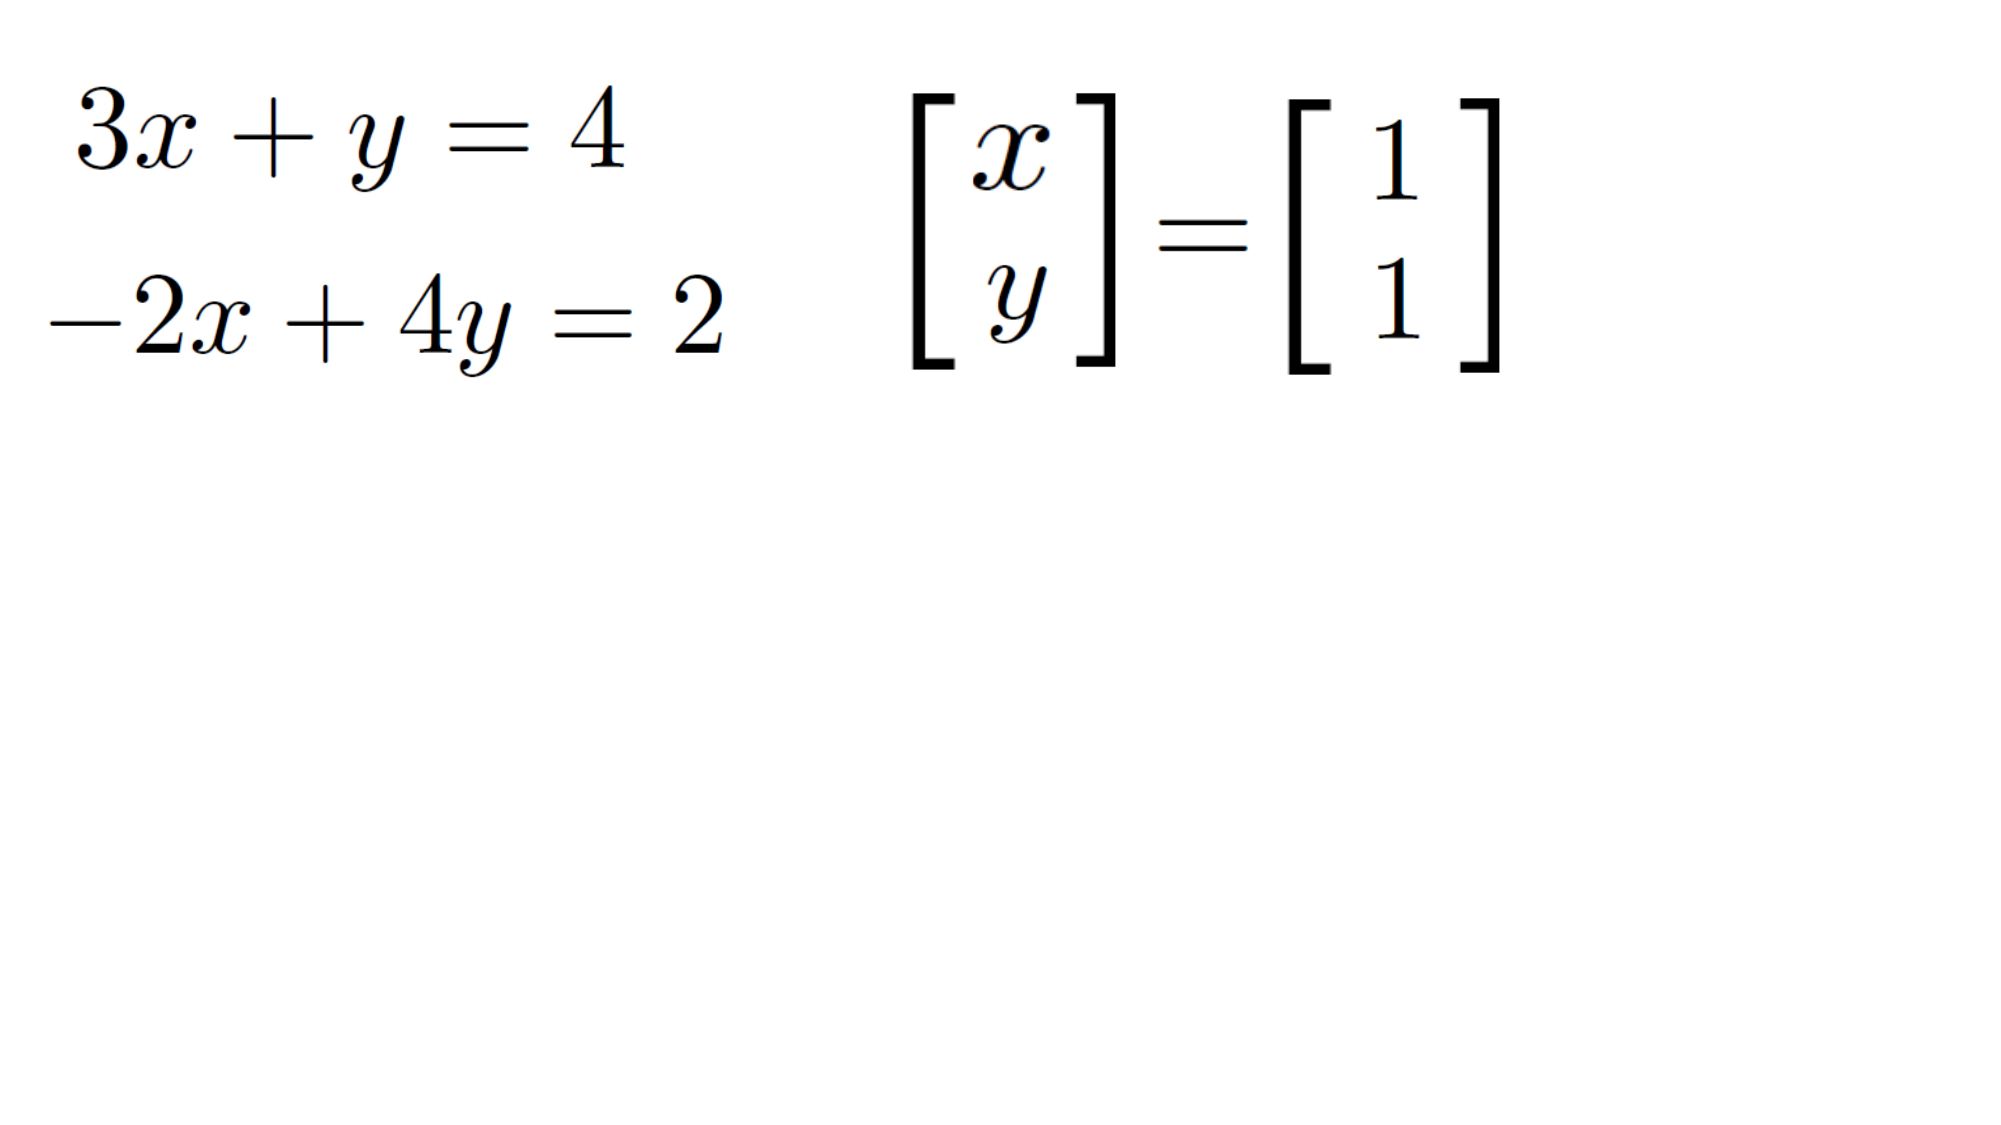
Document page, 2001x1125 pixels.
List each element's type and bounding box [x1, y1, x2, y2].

picture [1450, 88, 1510, 389]
picture [1283, 83, 1338, 395]
picture [1360, 108, 1428, 213]
picture [42, 244, 726, 389]
picture [907, 77, 962, 389]
picture [1140, 188, 1270, 279]
picture [1362, 246, 1430, 351]
picture [972, 83, 1126, 384]
picture [42, 58, 656, 203]
